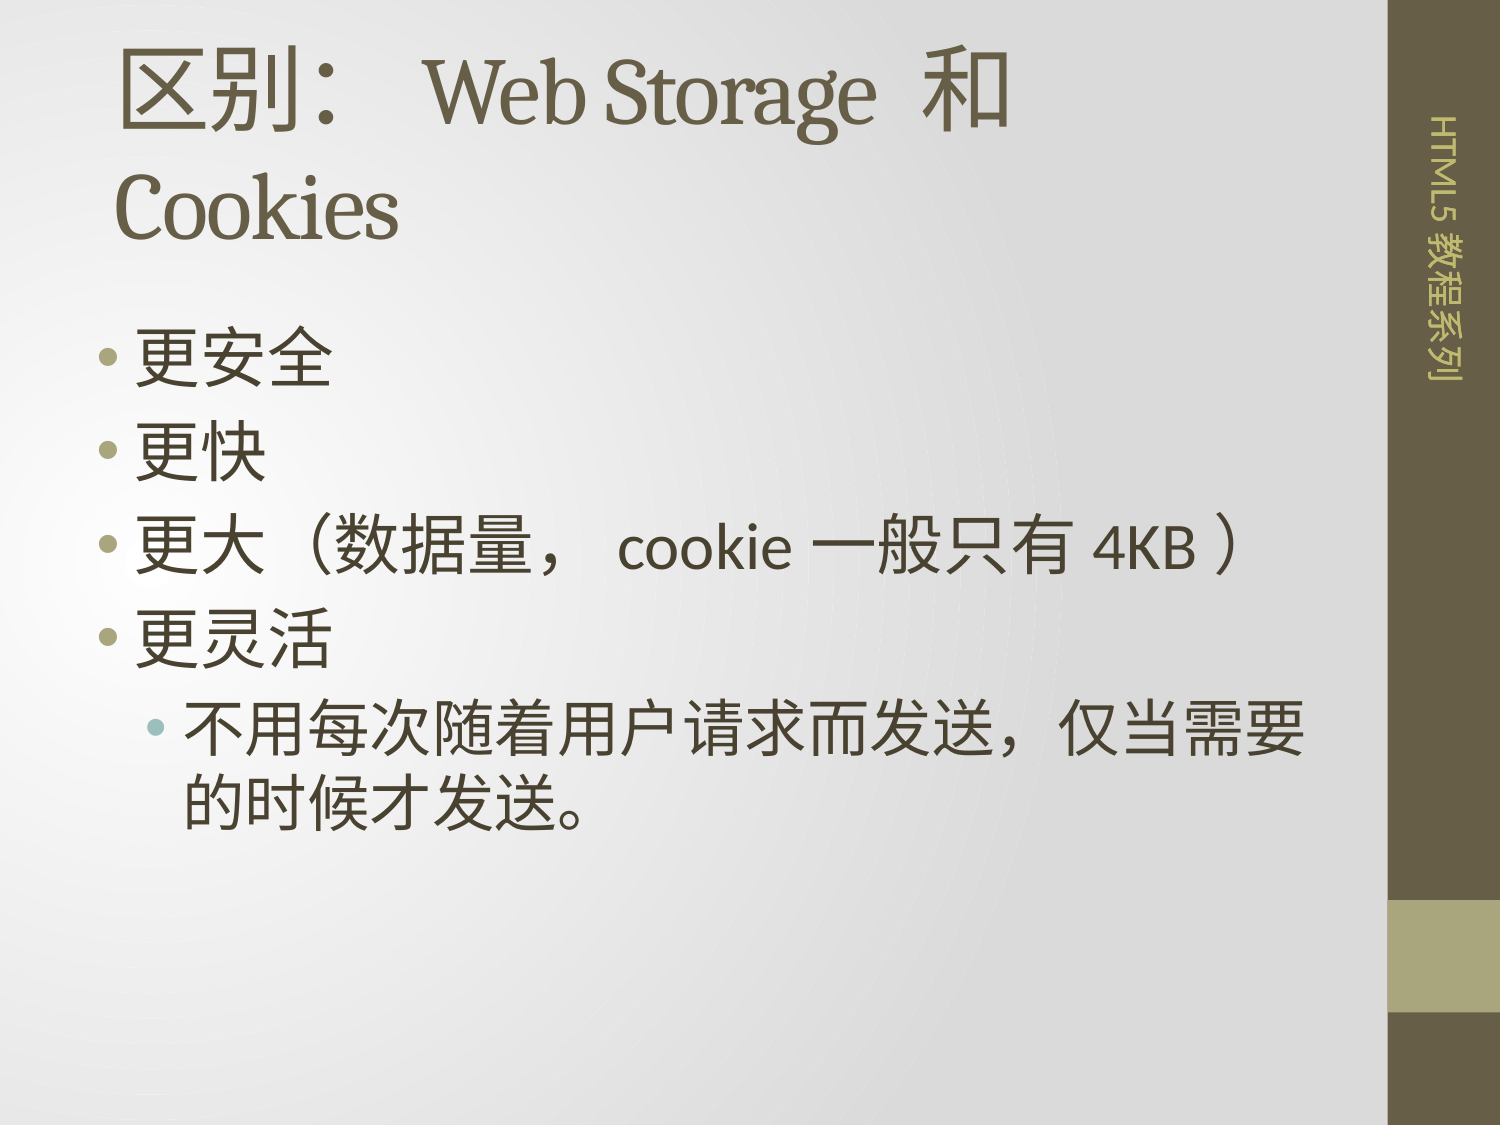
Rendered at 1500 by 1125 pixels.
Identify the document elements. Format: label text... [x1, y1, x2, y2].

title 区别：Web Storage 和 Cookies [99, 50, 1350, 225]
list 更安全 更快 更大（数据量，cookie一般只有4KB） 更灵活 不用每次随着用户请求而发送，仅当需要的时候才发送。 [62, 225, 1363, 1088]
